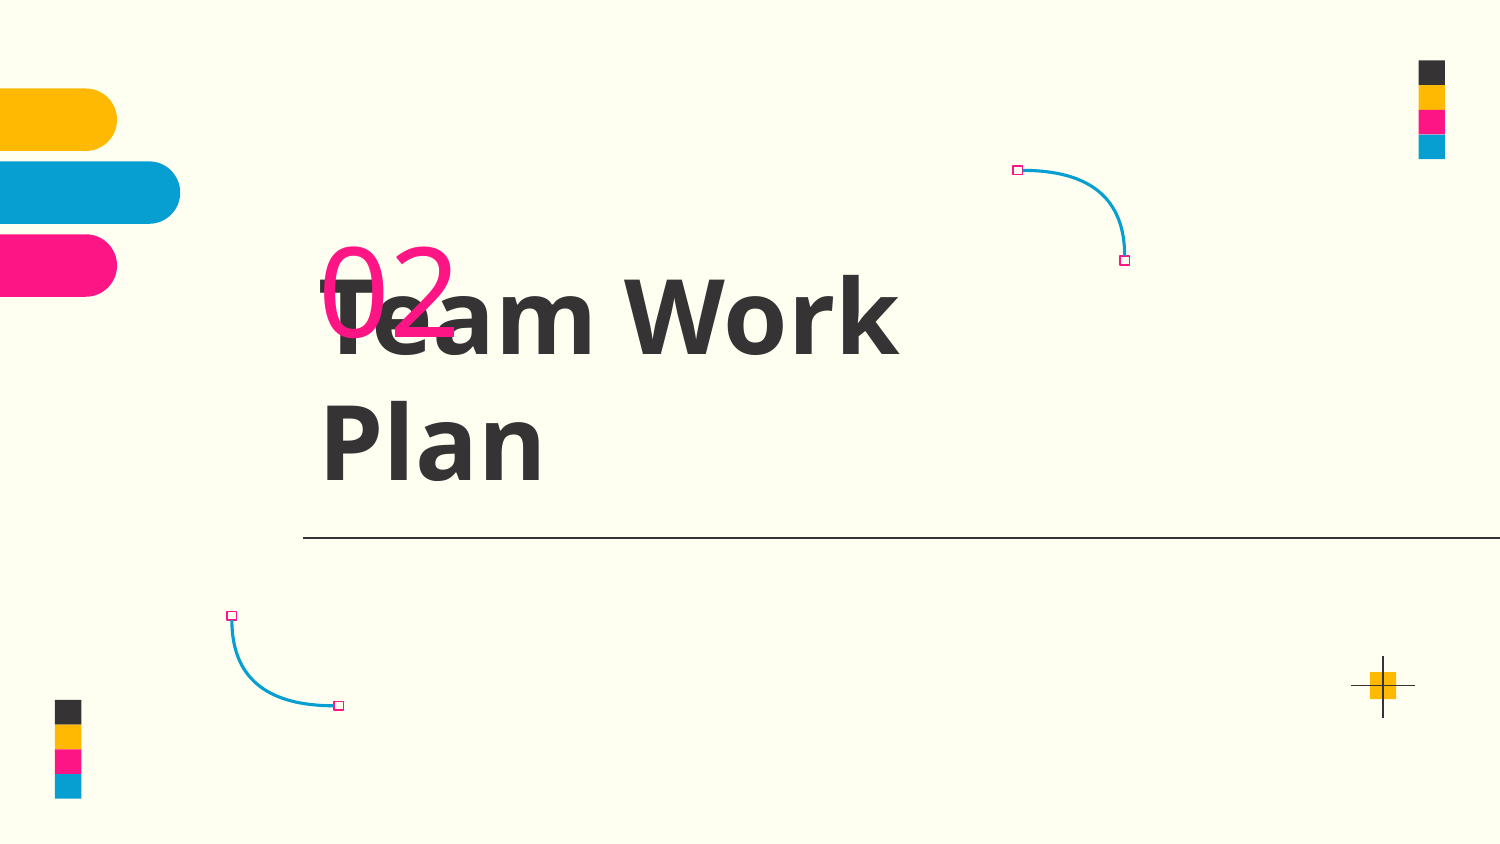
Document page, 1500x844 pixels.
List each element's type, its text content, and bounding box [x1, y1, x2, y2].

title Team Work Plan [303, 377, 994, 516]
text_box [226, 611, 344, 711]
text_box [1012, 165, 1130, 265]
title 02 [303, 190, 583, 378]
